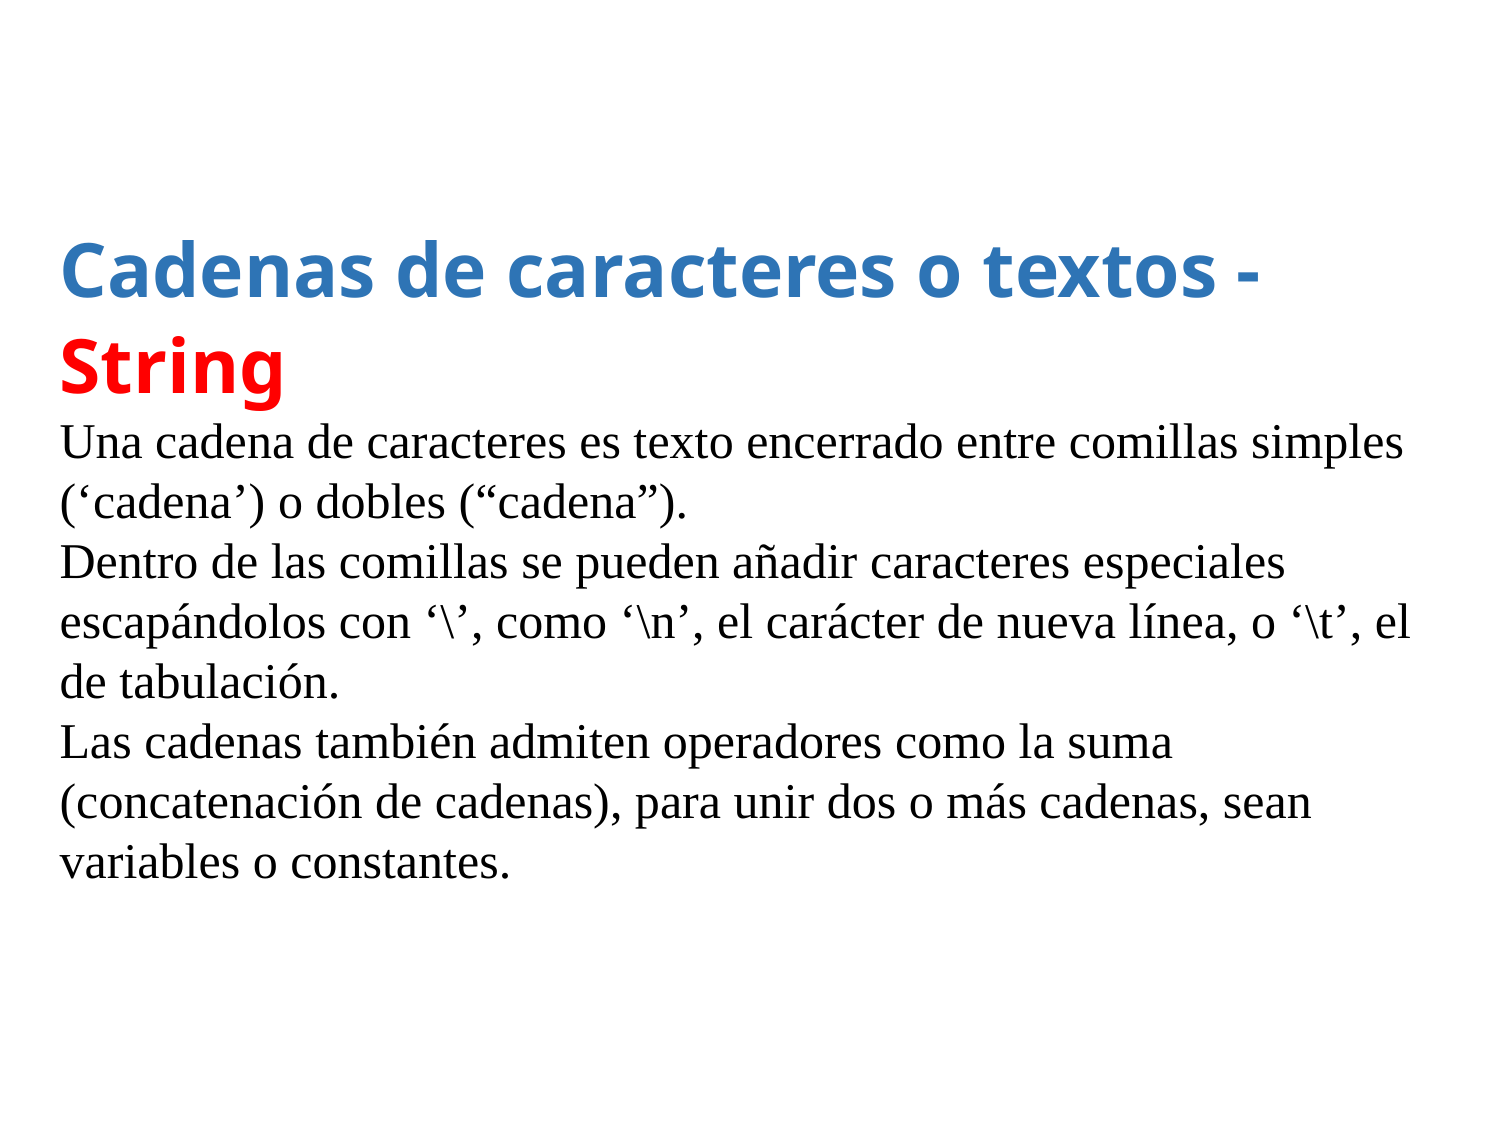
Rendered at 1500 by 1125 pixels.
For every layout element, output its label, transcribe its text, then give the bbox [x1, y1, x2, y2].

text_box Cadenas de caracteres o textos - String Una cadena de caracteres es texto encerrado entre comillas simples (‘cadena’) o dobles (“cadena”). Dentro de las comillas se pueden añadir caracteres especiales escapándolos con ‘\’, como ‘\n’, el carácter de nueva línea, o ‘\t’, el de tabulación. Las cadenas también admiten operadores como la suma (concatenación de cadenas), para unir dos o más cadenas, sean variables o constantes. [44, 208, 1467, 956]
